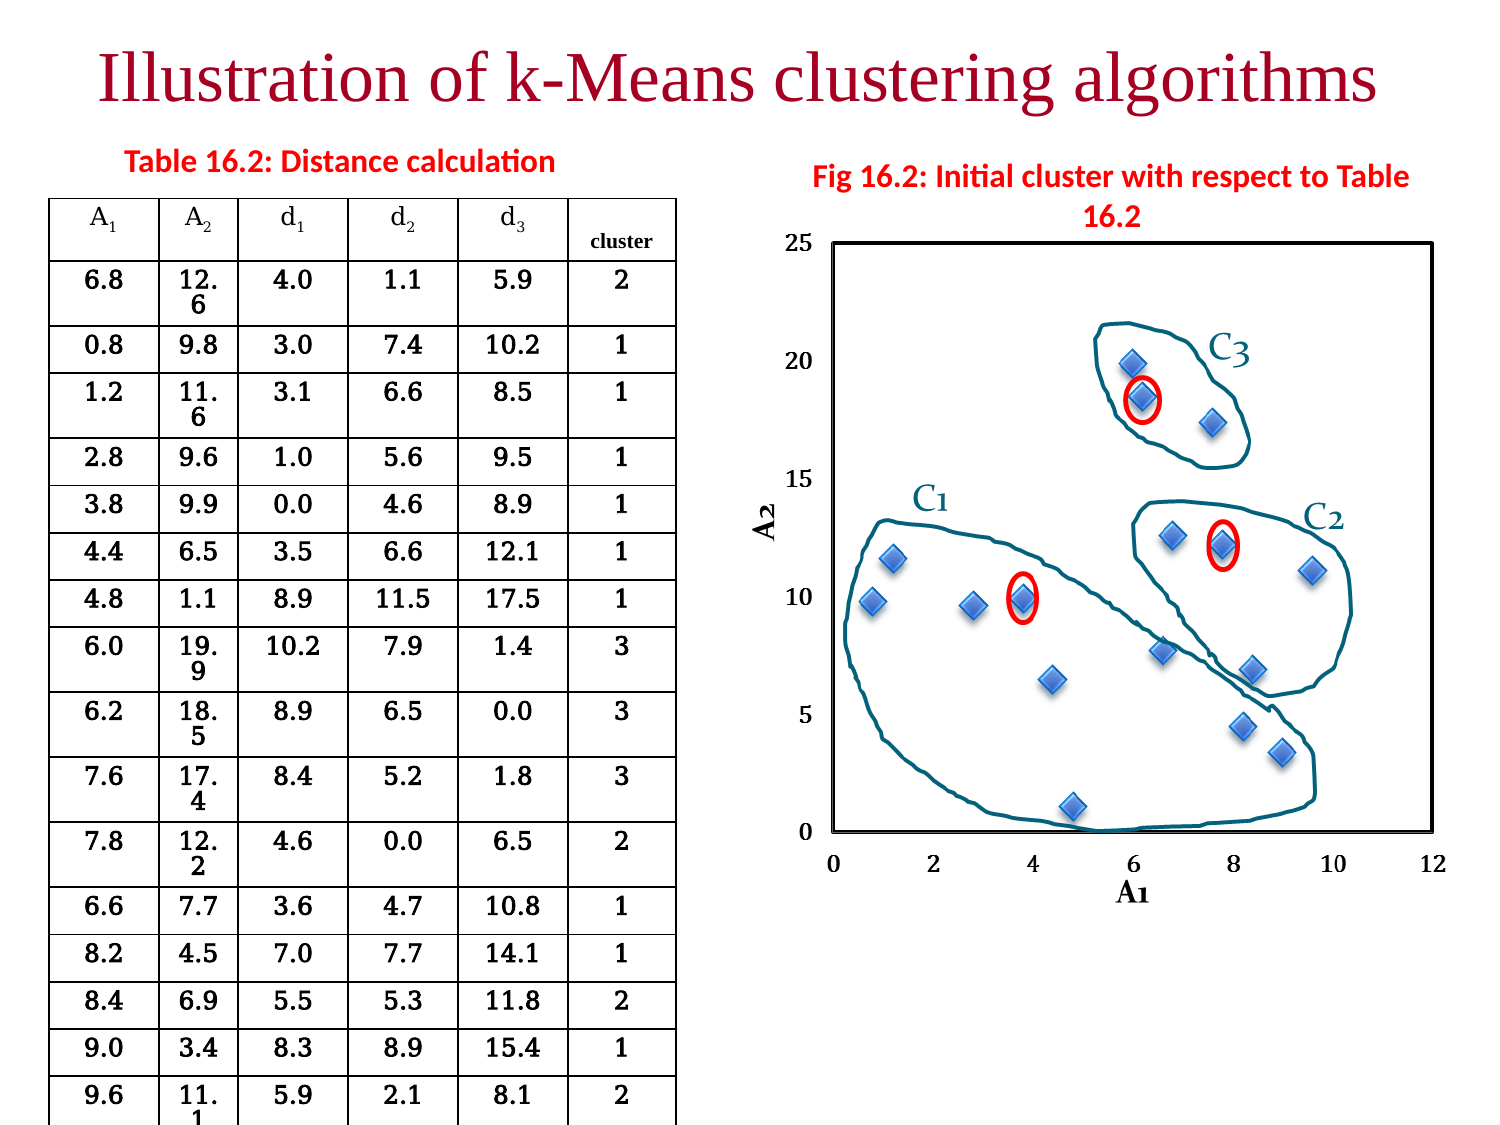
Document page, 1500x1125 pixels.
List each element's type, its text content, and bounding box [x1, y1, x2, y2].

table_cell 3 [569, 628, 675, 691]
table_cell 11.1 [160, 1077, 237, 1125]
table_cell 0.8 [50, 327, 158, 372]
table_cell 1.2 [50, 374, 158, 437]
table_cell 1 [569, 327, 675, 372]
table_cell 5.9 [459, 262, 567, 325]
table_cell 7.7 [349, 935, 457, 981]
table_cell 10.2 [239, 628, 347, 691]
table_cell 4.7 [349, 888, 457, 934]
table_cell 7.9 [349, 628, 457, 691]
table_header A2 [160, 199, 237, 260]
table_cell 7.0 [239, 935, 347, 981]
table_cell 1 [569, 581, 675, 626]
table_cell 4.6 [239, 823, 347, 886]
table_cell 1.0 [239, 439, 347, 485]
list Table 16.2: Distance calculation [62, 131, 619, 194]
table_cell 8.2 [50, 935, 158, 981]
table_cell 1 [569, 439, 675, 485]
table_cell 7.8 [50, 823, 158, 886]
table_cell 17.4 [160, 758, 237, 821]
table_cell 3 [569, 758, 675, 821]
table_header cluster [569, 199, 675, 260]
table_cell 4.4 [50, 534, 158, 579]
table_cell 8.9 [459, 486, 567, 532]
table_cell 9.0 [50, 1030, 158, 1075]
table_cell 2 [569, 823, 675, 886]
table_cell 6.5 [349, 693, 457, 756]
table_cell 5.3 [349, 983, 457, 1028]
table_cell 8.5 [459, 374, 567, 437]
table_cell 8.9 [239, 581, 347, 626]
table_cell 2 [569, 983, 675, 1028]
table_cell 3.6 [239, 888, 347, 934]
text_box Fig 16.2: Initial cluster with respect to Table 16.2 [792, 147, 1432, 214]
table_cell 18.5 [160, 693, 237, 756]
table_cell 3.8 [50, 486, 158, 532]
table_cell 1 [569, 1030, 675, 1075]
table_cell 11.5 [349, 581, 457, 626]
table_cell 4.8 [50, 581, 158, 626]
table_cell 4.5 [160, 935, 237, 981]
table_cell 6.5 [459, 823, 567, 886]
table_cell 9.9 [160, 486, 237, 532]
table_cell 3.5 [239, 534, 347, 579]
picture [730, 215, 1468, 915]
table_cell 9.6 [160, 439, 237, 485]
table_cell 5.2 [349, 758, 457, 821]
table_cell 5.5 [239, 983, 347, 1028]
table_cell 4.0 [239, 262, 347, 325]
table_cell 11.8 [459, 983, 567, 1028]
table_cell 1 [569, 486, 675, 532]
table_cell 8.3 [239, 1030, 347, 1075]
table_cell 0.0 [349, 823, 457, 886]
table_cell 4.6 [349, 486, 457, 532]
table_cell 2 [569, 1077, 675, 1125]
table_cell 1 [569, 888, 675, 934]
table_cell 6.5 [160, 534, 237, 579]
table_cell 2 [569, 262, 675, 325]
table_cell 10.2 [459, 327, 567, 372]
title Illustration of k-Means clustering algorithms [63, 20, 1414, 124]
table_cell 6.6 [349, 534, 457, 579]
table_cell 8.4 [239, 758, 347, 821]
table_header A1 [50, 199, 158, 260]
table_cell 6.2 [50, 693, 158, 756]
table_cell 17.5 [459, 581, 567, 626]
table_cell 1.8 [459, 758, 567, 821]
table_cell 5.9 [239, 1077, 347, 1125]
table_cell 1 [569, 374, 675, 437]
table_cell 3.0 [239, 327, 347, 372]
table_cell 2.8 [50, 439, 158, 485]
table_cell 11.6 [160, 374, 237, 437]
table_cell 8.9 [239, 693, 347, 756]
table_cell 8.9 [349, 1030, 457, 1075]
table_cell 9.8 [160, 327, 237, 372]
table_cell 7.6 [50, 758, 158, 821]
table_cell 6.9 [160, 983, 237, 1028]
table_cell 7.4 [349, 327, 457, 372]
table_header d3 [459, 199, 567, 260]
table_cell 14.1 [459, 935, 567, 981]
table_cell 9.5 [459, 439, 567, 485]
table_cell 1.4 [459, 628, 567, 691]
table_cell 12.1 [459, 534, 567, 579]
table_cell 15.4 [459, 1030, 567, 1075]
table_cell 8.4 [50, 983, 158, 1028]
table_cell 0.0 [459, 693, 567, 756]
table_cell 6.8 [50, 262, 158, 325]
table_cell 0.0 [239, 486, 347, 532]
table_cell 3 [569, 693, 675, 756]
table_header d1 [239, 199, 347, 260]
table_cell 2.1 [349, 1077, 457, 1125]
table_cell 10.8 [459, 888, 567, 934]
table_cell 6.6 [50, 888, 158, 934]
table_cell 1.1 [349, 262, 457, 325]
table_cell 3.1 [239, 374, 347, 437]
table_cell 6.0 [50, 628, 158, 691]
table_cell 3.4 [160, 1030, 237, 1075]
table_cell 8.1 [459, 1077, 567, 1125]
table_cell 1 [569, 534, 675, 579]
table_cell 19.9 [160, 628, 237, 691]
table_cell 6.6 [349, 374, 457, 437]
table_cell 9.6 [50, 1077, 158, 1125]
table_cell 7.7 [160, 888, 237, 934]
table_cell 12.6 [160, 262, 237, 325]
table_cell 1.1 [160, 581, 237, 626]
table_cell 5.6 [349, 439, 457, 485]
table_header d2 [349, 199, 457, 260]
table_cell 12.2 [160, 823, 237, 886]
table_cell 1 [569, 935, 675, 981]
